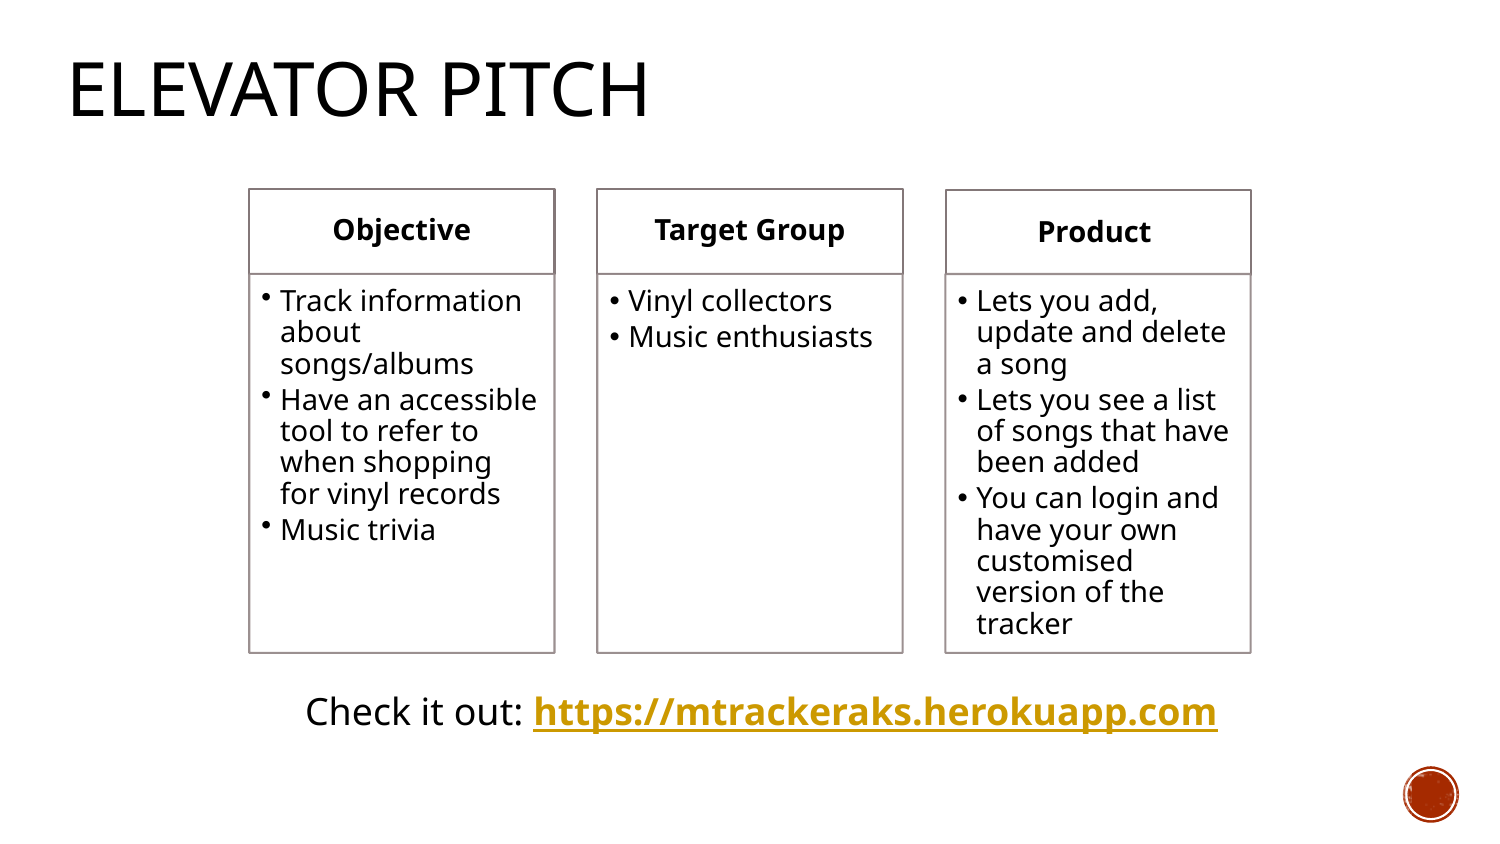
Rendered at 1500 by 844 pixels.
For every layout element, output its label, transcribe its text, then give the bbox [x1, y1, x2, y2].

title Elevator Pitch [51, 22, 1449, 161]
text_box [253, 194, 1249, 651]
text_box Check it out: https://mtrackeraks.herokuapp.com [64, 680, 1469, 747]
